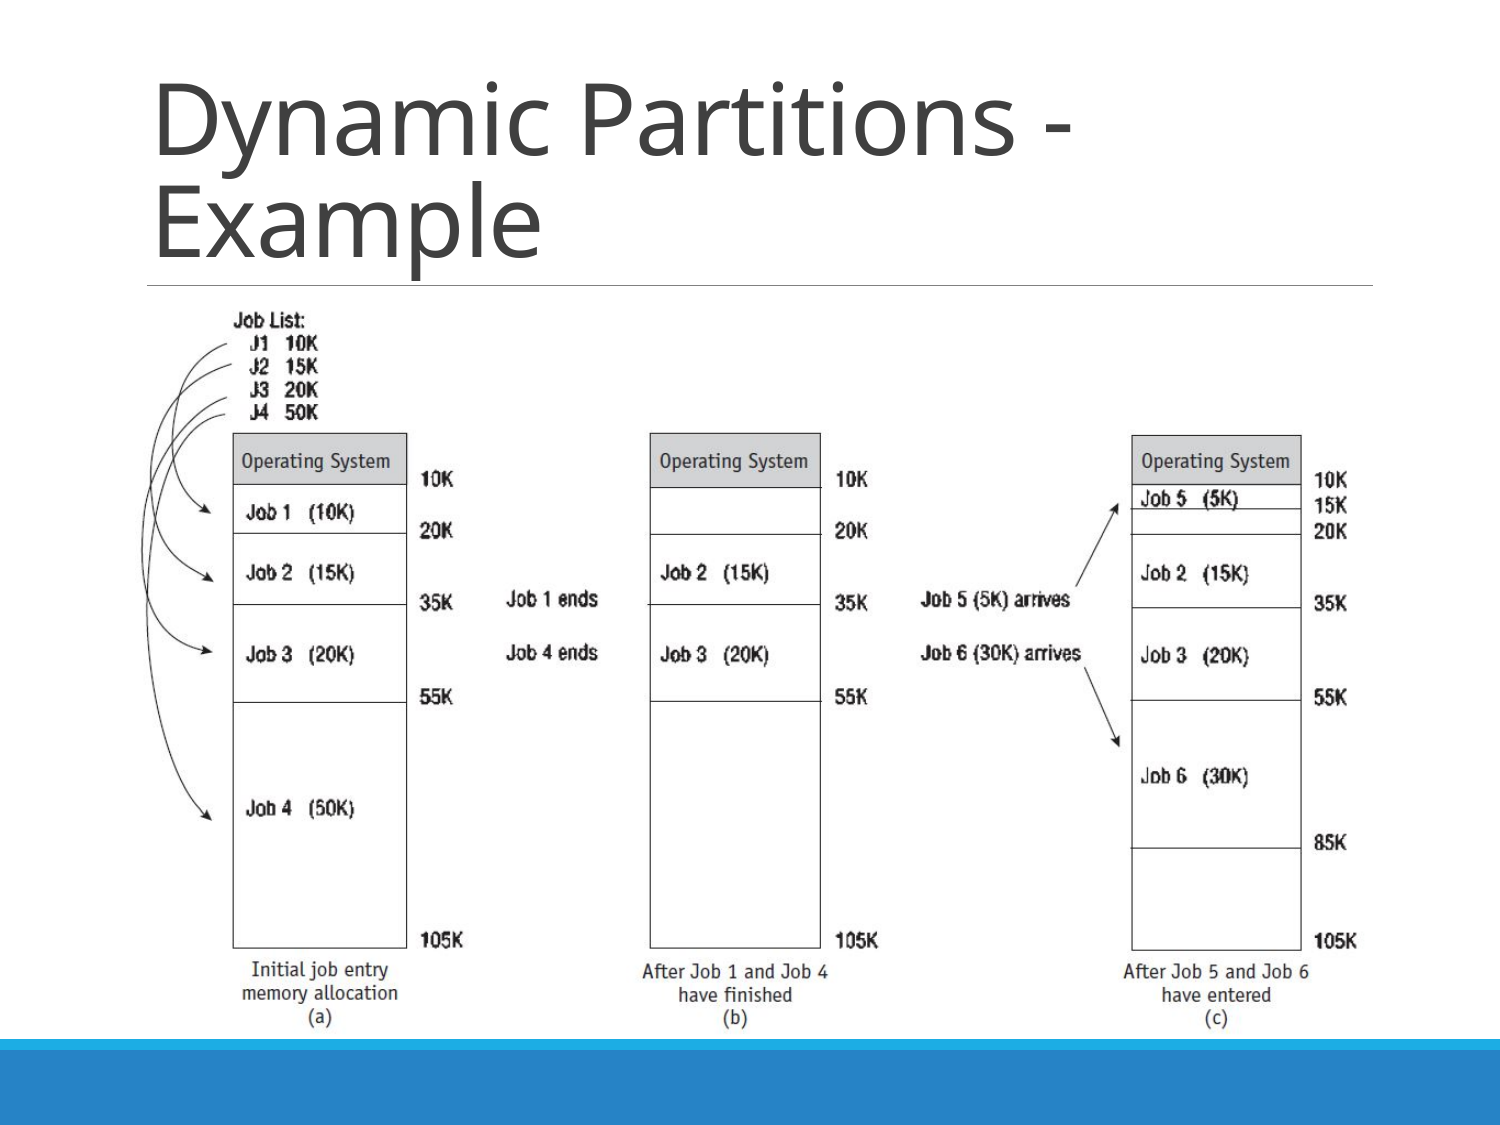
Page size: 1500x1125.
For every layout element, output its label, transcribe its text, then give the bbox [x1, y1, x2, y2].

title Dynamic Partitions - Example [135, 47, 1373, 285]
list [134, 302, 1373, 1038]
